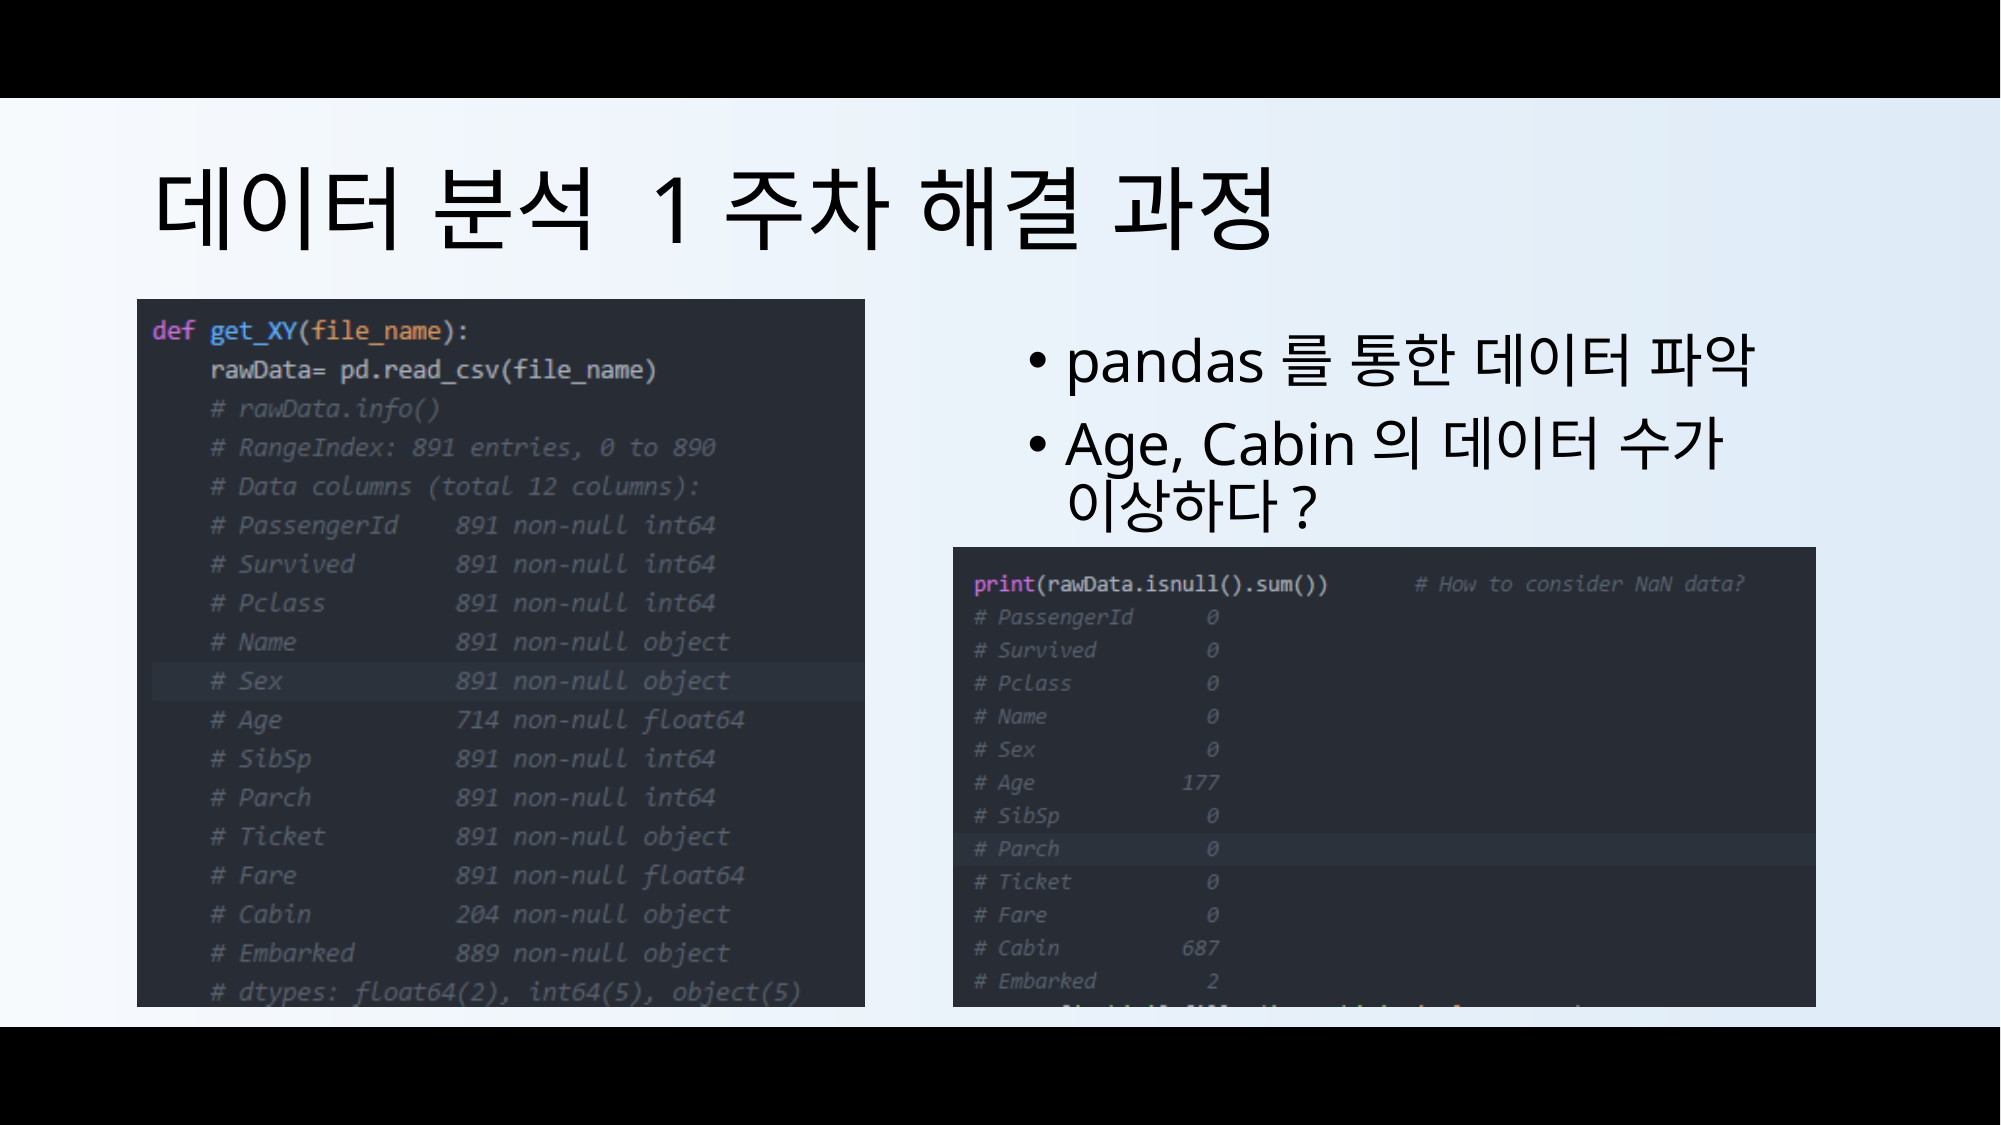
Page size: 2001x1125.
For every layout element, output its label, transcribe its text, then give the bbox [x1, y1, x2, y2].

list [137, 299, 865, 1007]
list pandas를 통한 데이터 파악 Age, Cabin의 데이터 수가 이상하다? [1012, 324, 1863, 1014]
picture [953, 547, 1816, 1007]
title 데이터 분석 1주차 해결 과정 [137, 127, 1863, 300]
